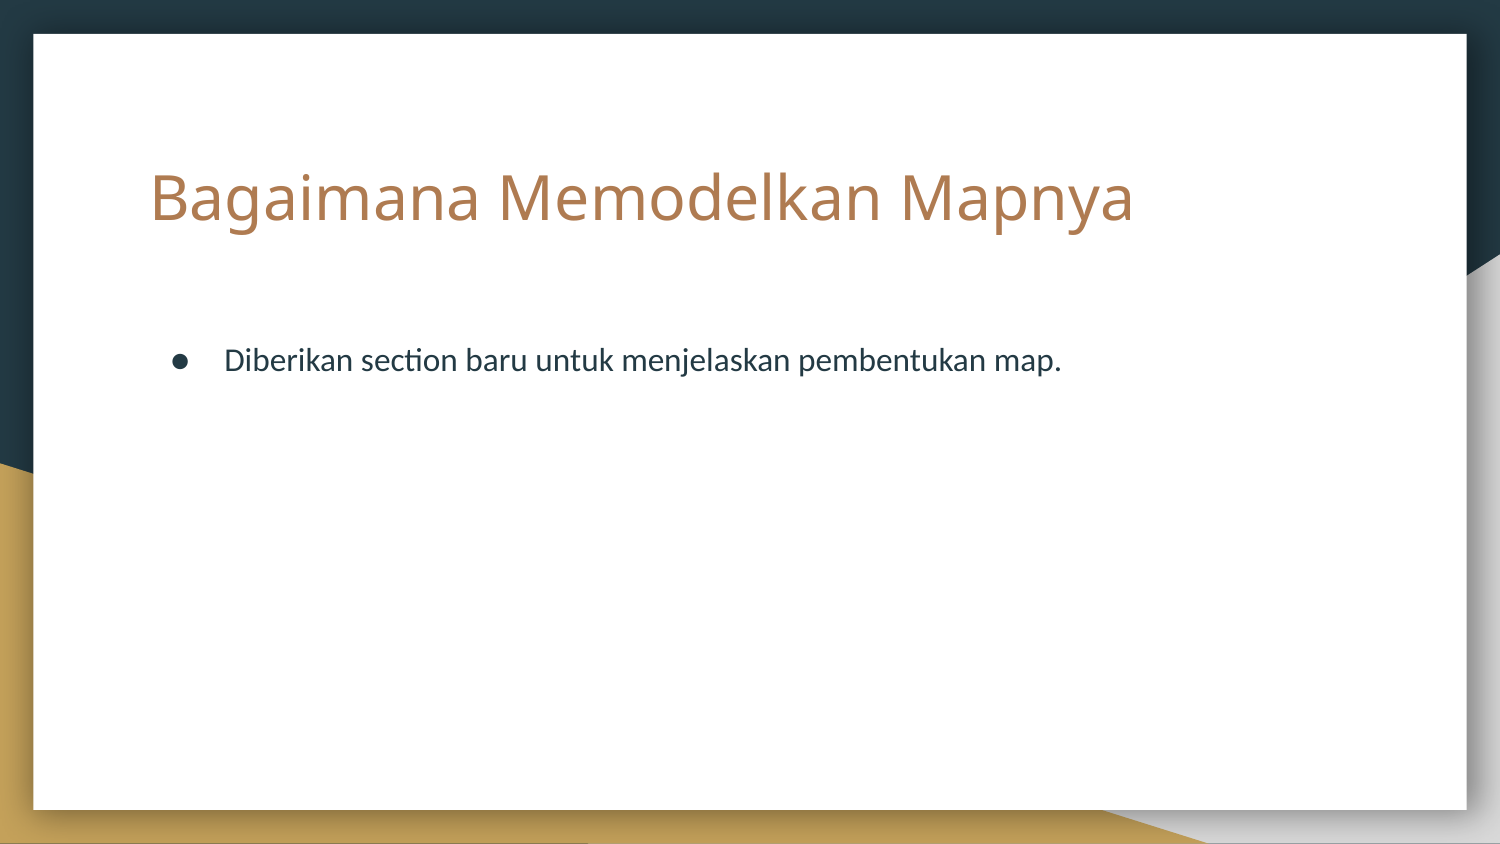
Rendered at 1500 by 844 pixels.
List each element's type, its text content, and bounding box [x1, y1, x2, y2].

title Bagaimana Memodelkan Mapnya [134, 138, 1366, 296]
list Diberikan section baru untuk menjelaskan pembentukan map. [134, 326, 1366, 729]
